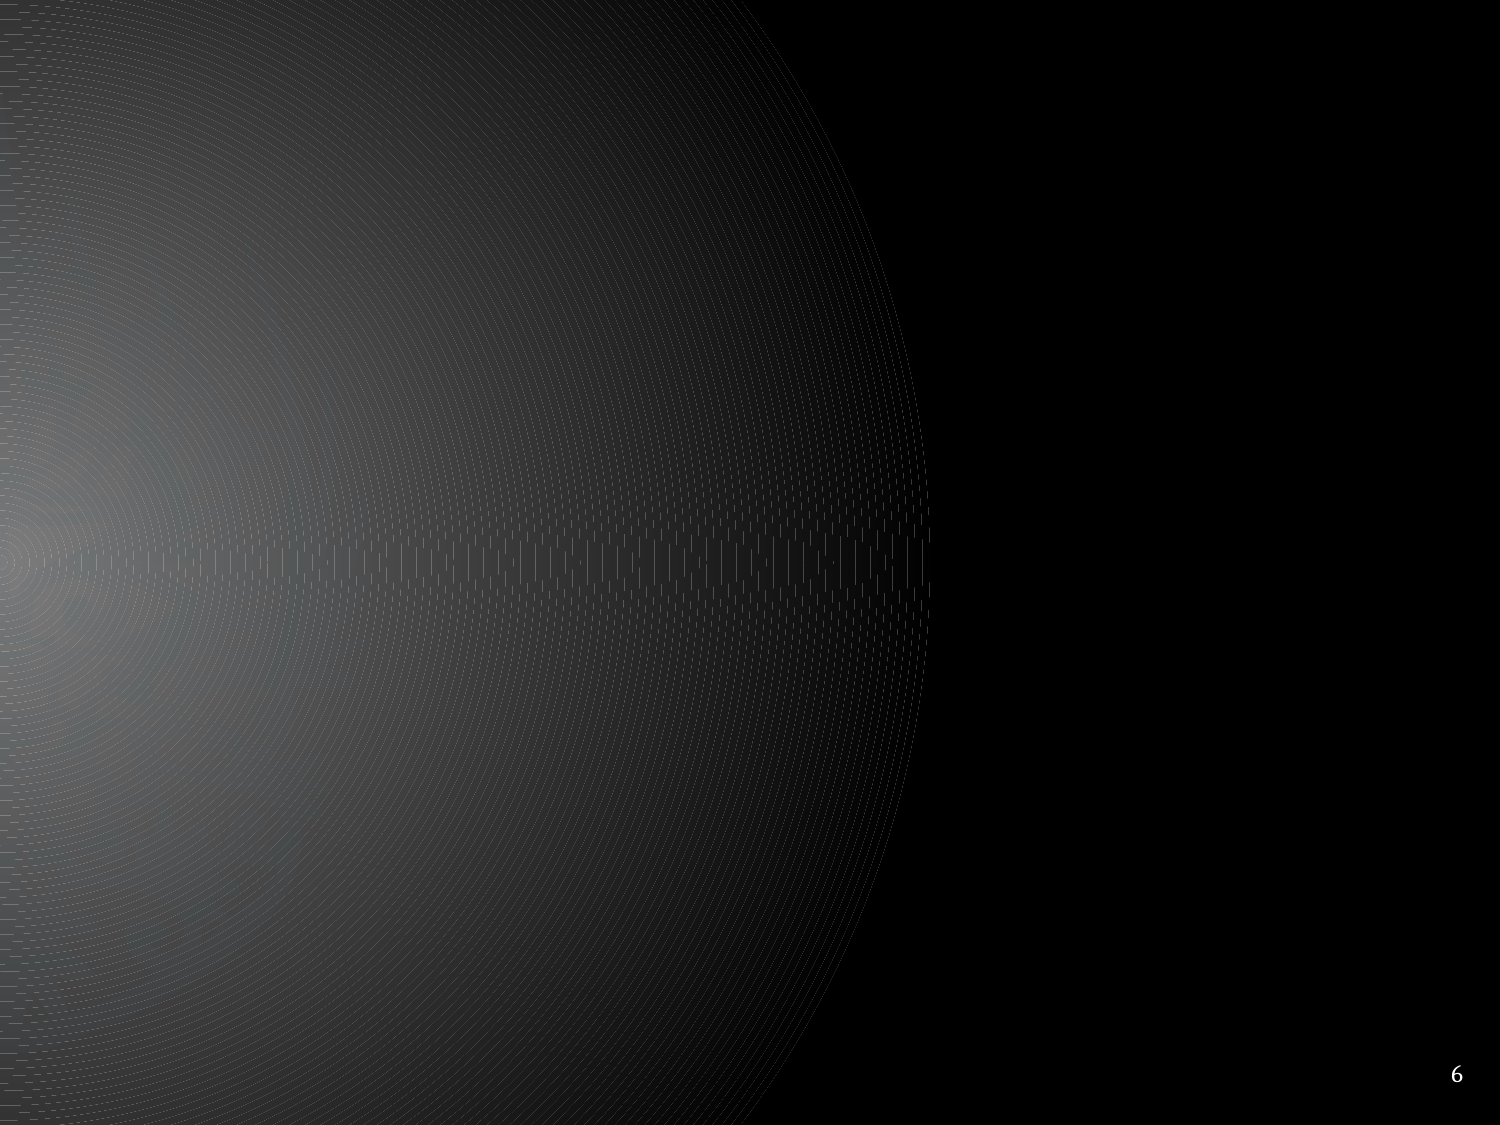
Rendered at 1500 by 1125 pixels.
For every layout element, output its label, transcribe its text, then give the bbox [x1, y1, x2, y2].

slide_number 6 [1128, 1042, 1478, 1103]
list [75, 262, 1425, 1005]
